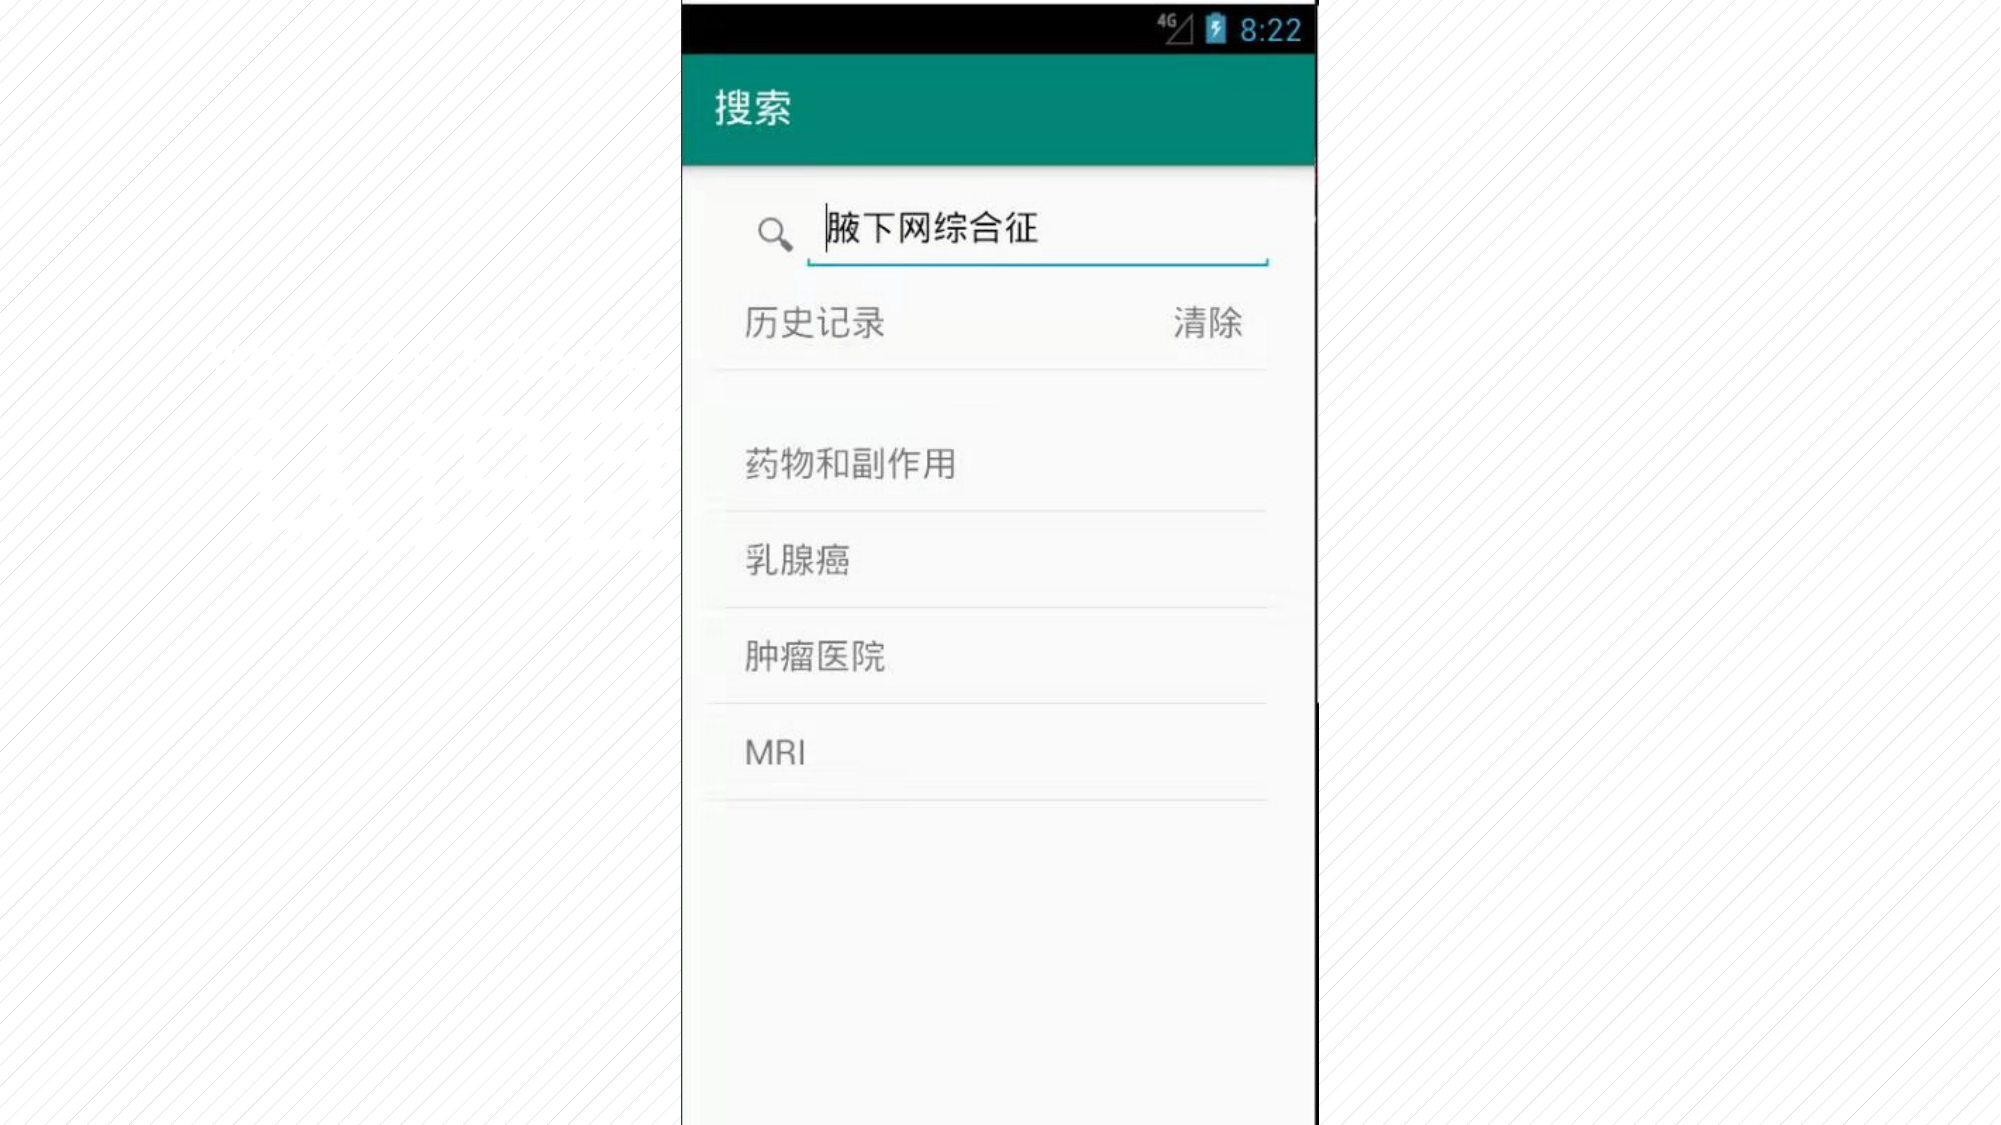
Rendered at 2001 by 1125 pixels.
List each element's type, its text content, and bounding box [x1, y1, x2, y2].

text_box 认识团队 [209, 400, 681, 586]
text_box WHAT IS A TEAM ? [192, 314, 681, 400]
picture [681, 0, 1319, 1125]
